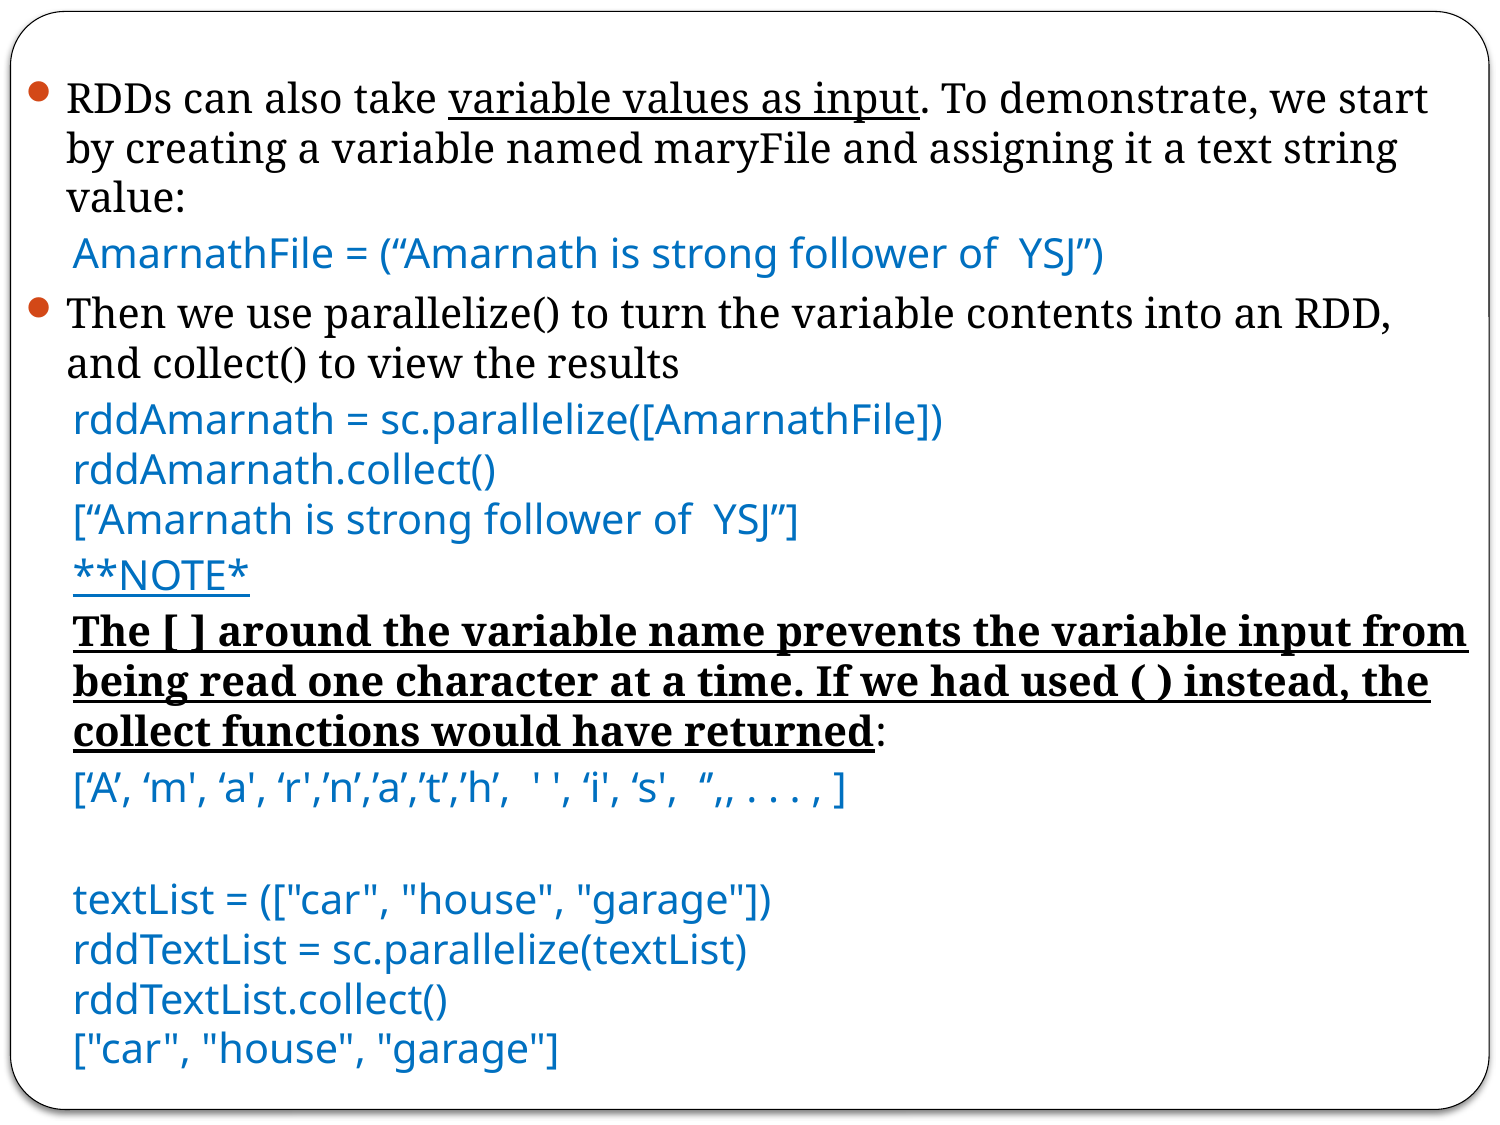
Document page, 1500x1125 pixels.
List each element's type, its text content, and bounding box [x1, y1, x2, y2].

list RDDs can also take variable values as input. To demonstrate, we start by creating a variable named maryFile and assigning it a text string value: AmarnathFile = (“Amarnath is strong follower of YSJ”) Then we use parallelize() to turn the variable contents into an RDD, and collect() to view the results rddAmarnath = sc.parallelize([AmarnathFile]) rddAmarnath.collect() [“Amarnath is strong follower of YSJ”] **NOTE* The [ ] around the variable name prevents the variable input from being read one character at a time. If we had used ( ) instead, the collect functions would have returned: [‘A’, ‘m', ‘a', ‘r',’n’,’a’,’t’,’h’, ' ', ‘i', ‘s', ‘’,, . . . , ] textList = (["car", "house", "garage"]) rddTextList = sc.parallelize(textList) rddTextList.collect() ["car", "house", "garage"] [10, 4, 1494, 1092]
